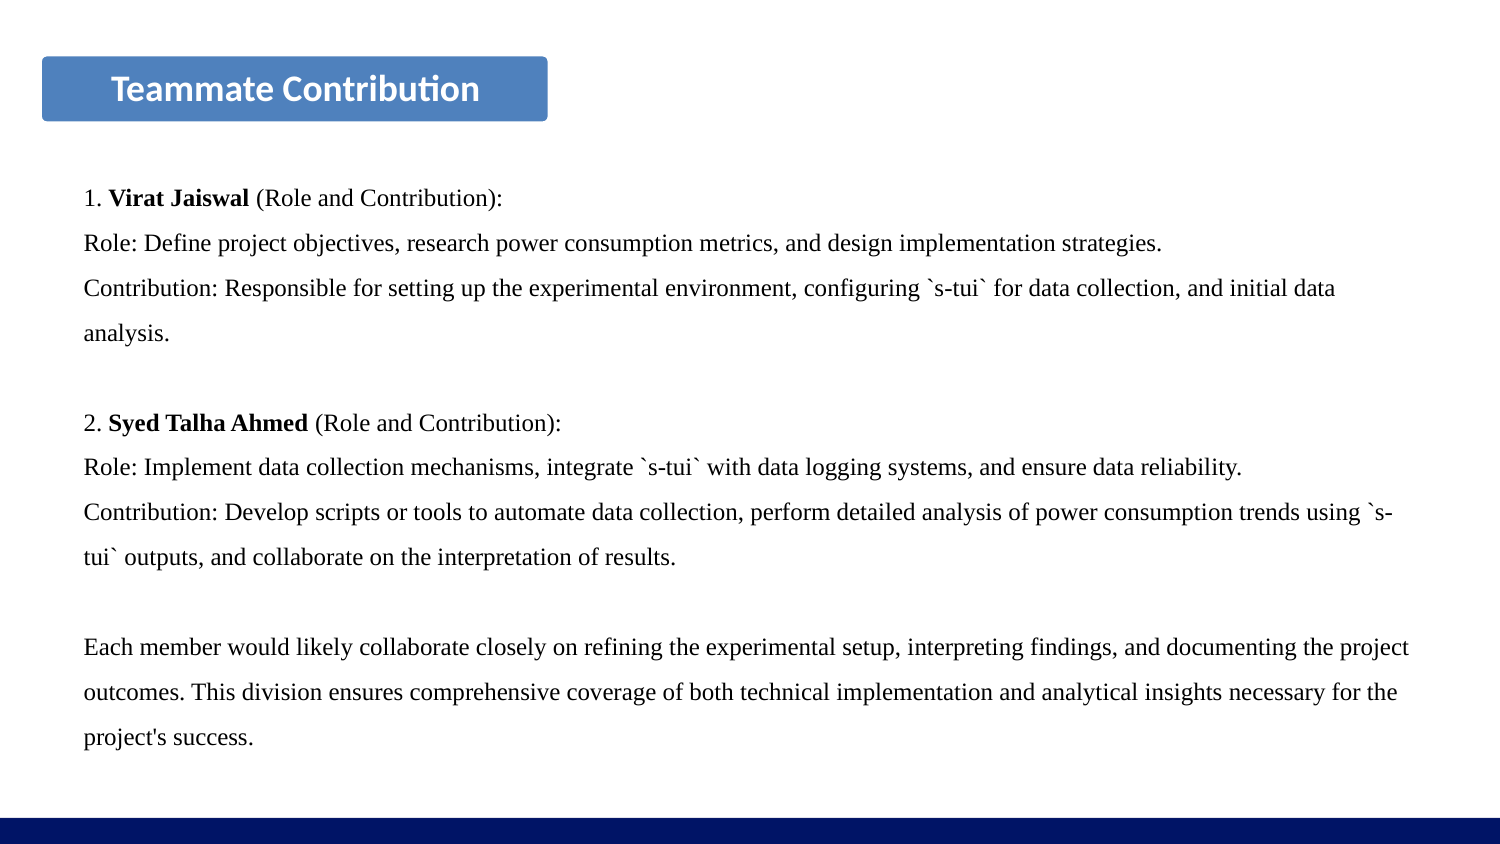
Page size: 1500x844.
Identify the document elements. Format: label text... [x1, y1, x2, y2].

picture [0, 817, 1500, 844]
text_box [39, 54, 551, 124]
text_box 1. Virat Jaiswal (Role and Contribution): Role: Define project objectives, research power consumption metrics, and design implementation strategies. Contribution: Responsible for setting up the experimental environment, configuring `s-tui` for data collection, and initial data analysis. 2. Syed Talha Ahmed (Role and Contribution): Role: Implement data collection mechanisms, integrate `s-tui` with data logging systems, and ensure data reliability. Contribution: Develop scripts or tools to automate data collection, perform detailed analysis of power consumption trends using `s-tui` outputs, and collaborate on the interpretation of results. Each member would likely collaborate closely on refining the experimental setup, interpreting findings, and documenting the project outcomes. This division ensures comprehensive coverage of both technical implementation and analytical insights necessary for the project's success. [68, 159, 1432, 758]
